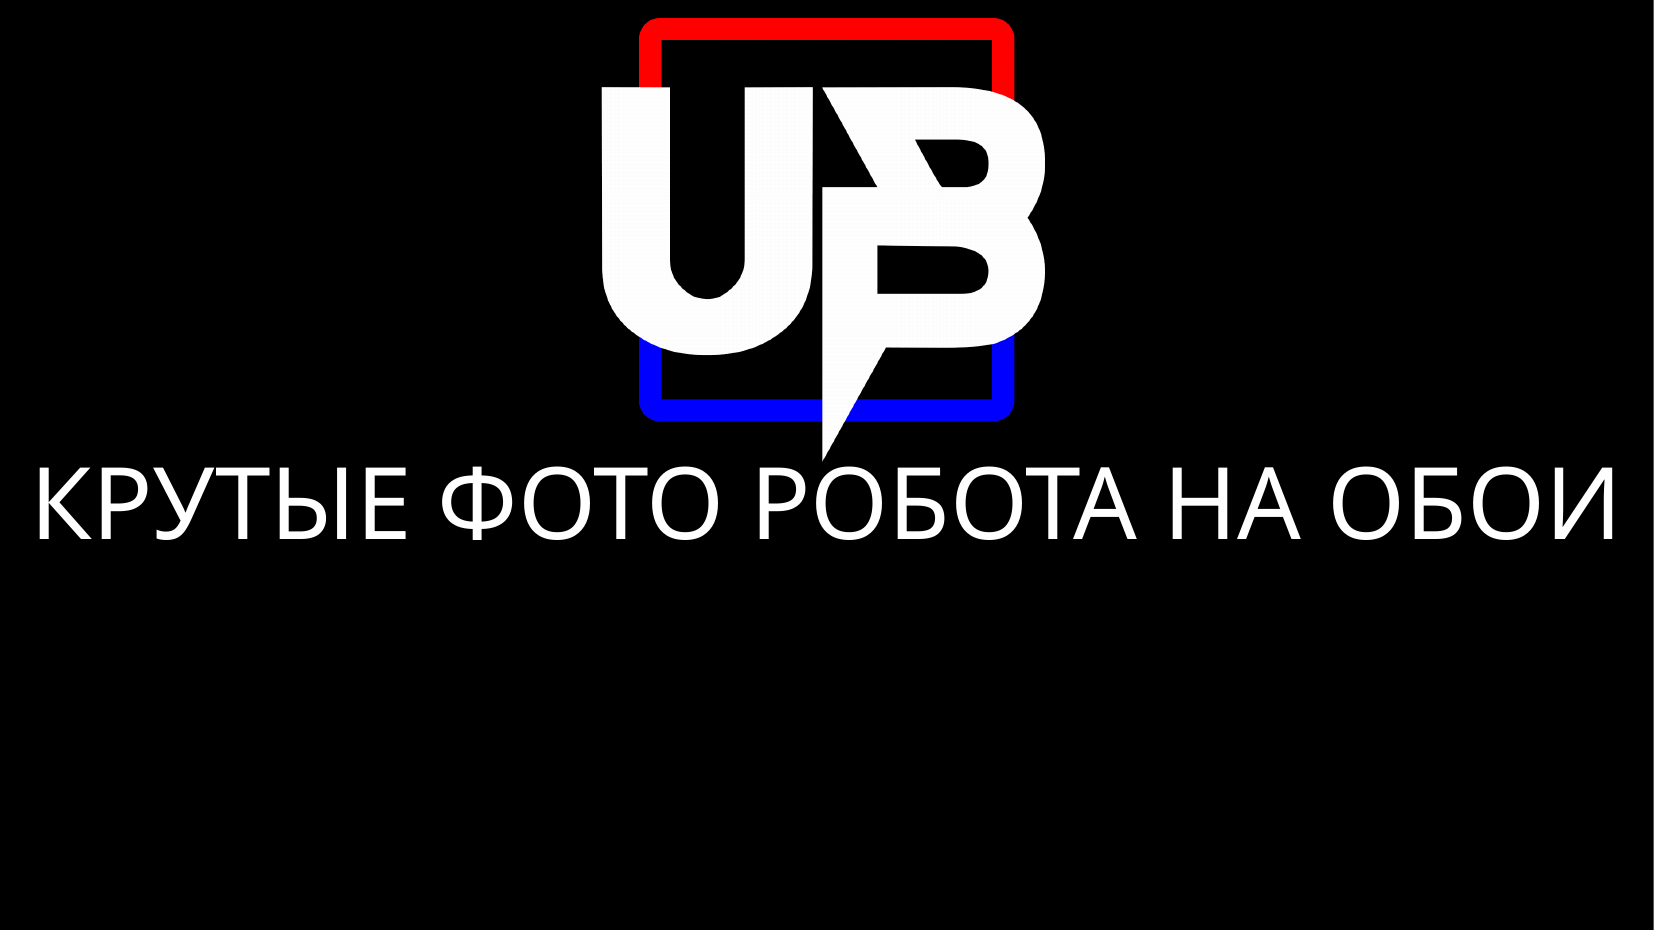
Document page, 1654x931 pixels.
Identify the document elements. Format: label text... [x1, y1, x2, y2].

title КРУТЫЕ ФОТО РОБОТА НА ОБОИ [0, 362, 1654, 637]
picture [494, 0, 1160, 553]
